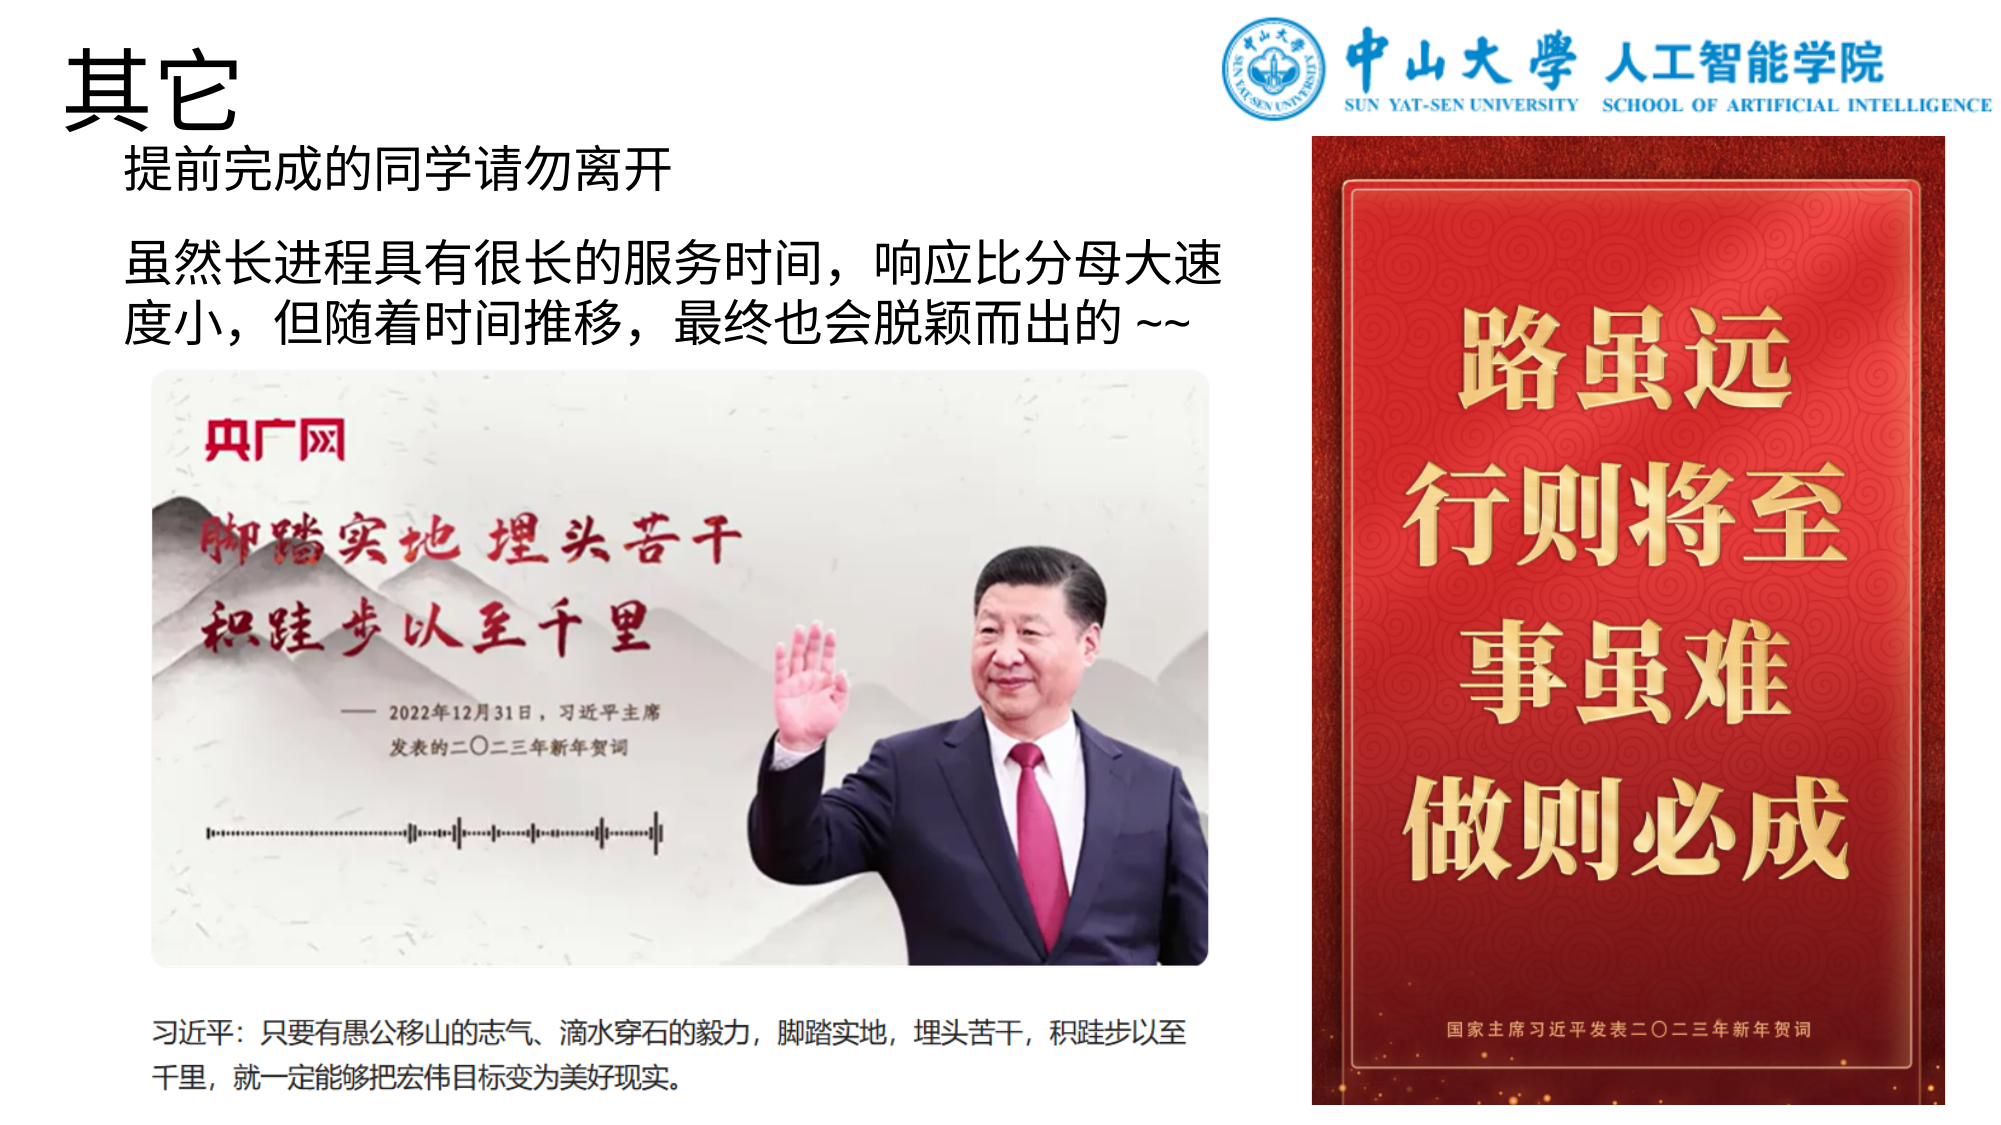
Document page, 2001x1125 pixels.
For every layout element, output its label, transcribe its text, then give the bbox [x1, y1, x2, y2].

picture [0, 0, 2001, 1125]
title 其它 [46, 17, 320, 174]
text_box 虽然长进程具有很长的服务时间，响应比分母大速度小，但随着时间推移，最终也会脱颖而出的~~ [108, 223, 1283, 359]
list 提前完成的同学请勿离开 [108, 136, 786, 223]
